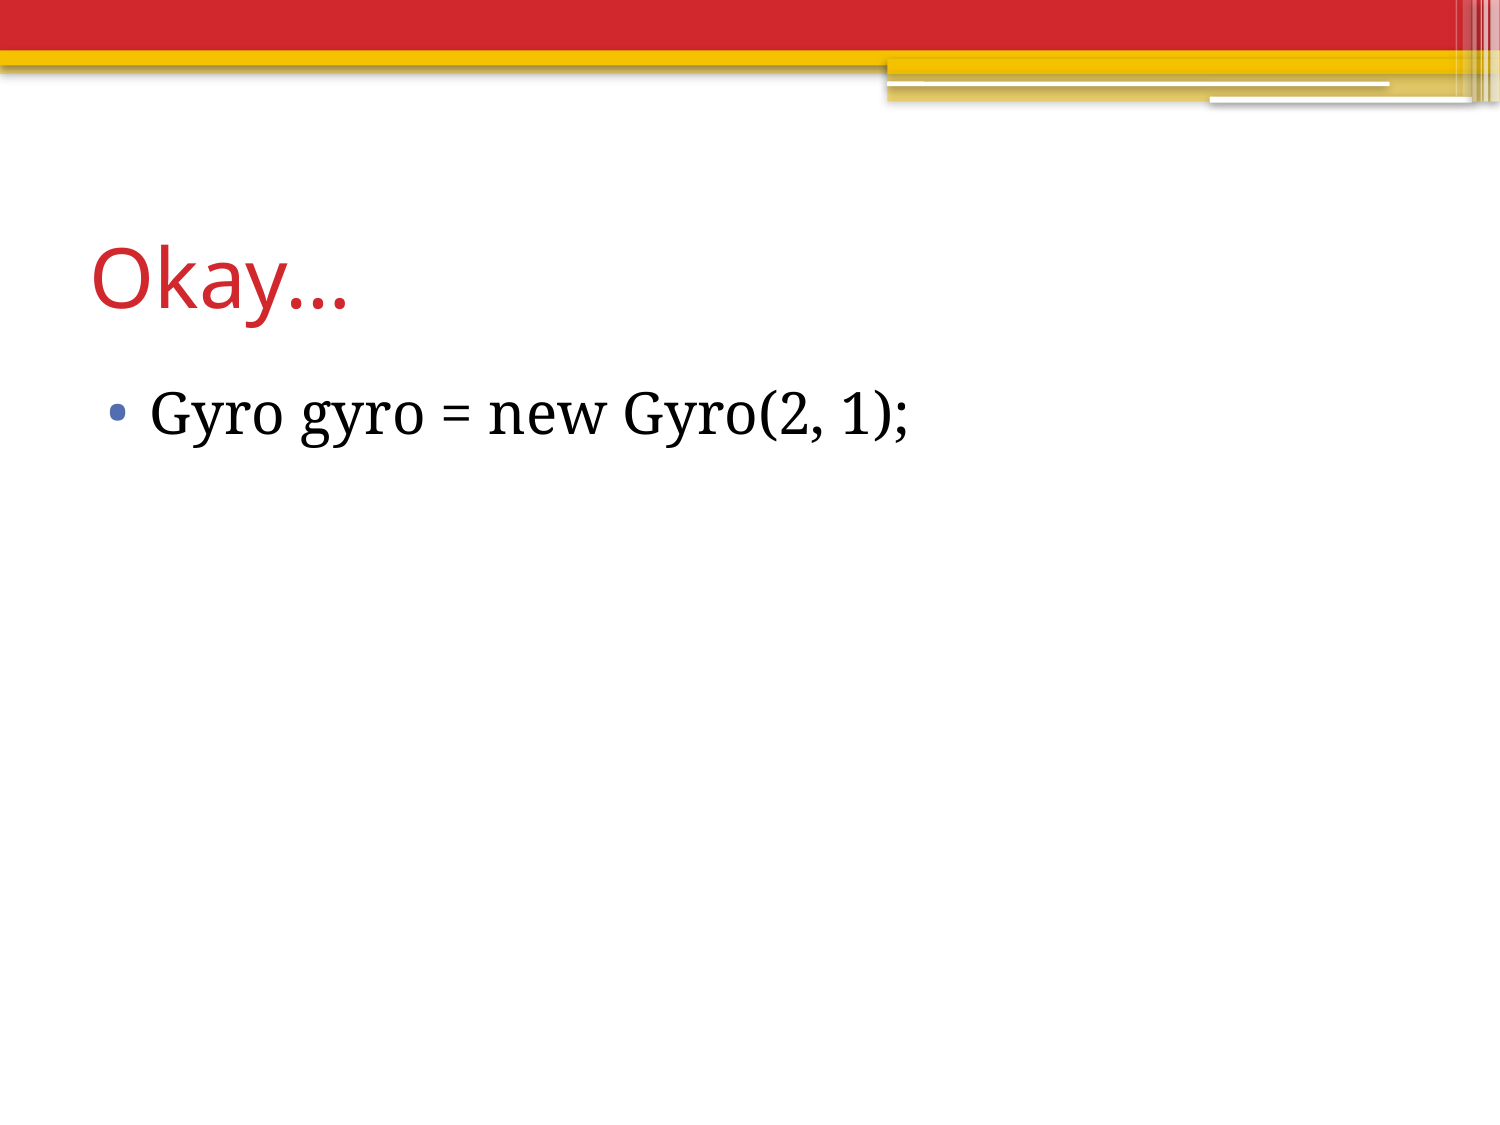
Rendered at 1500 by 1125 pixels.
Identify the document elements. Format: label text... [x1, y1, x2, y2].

list Gyro gyro = new Gyro(2, 1); [75, 368, 1425, 1079]
title Okay… [75, 187, 1425, 363]
